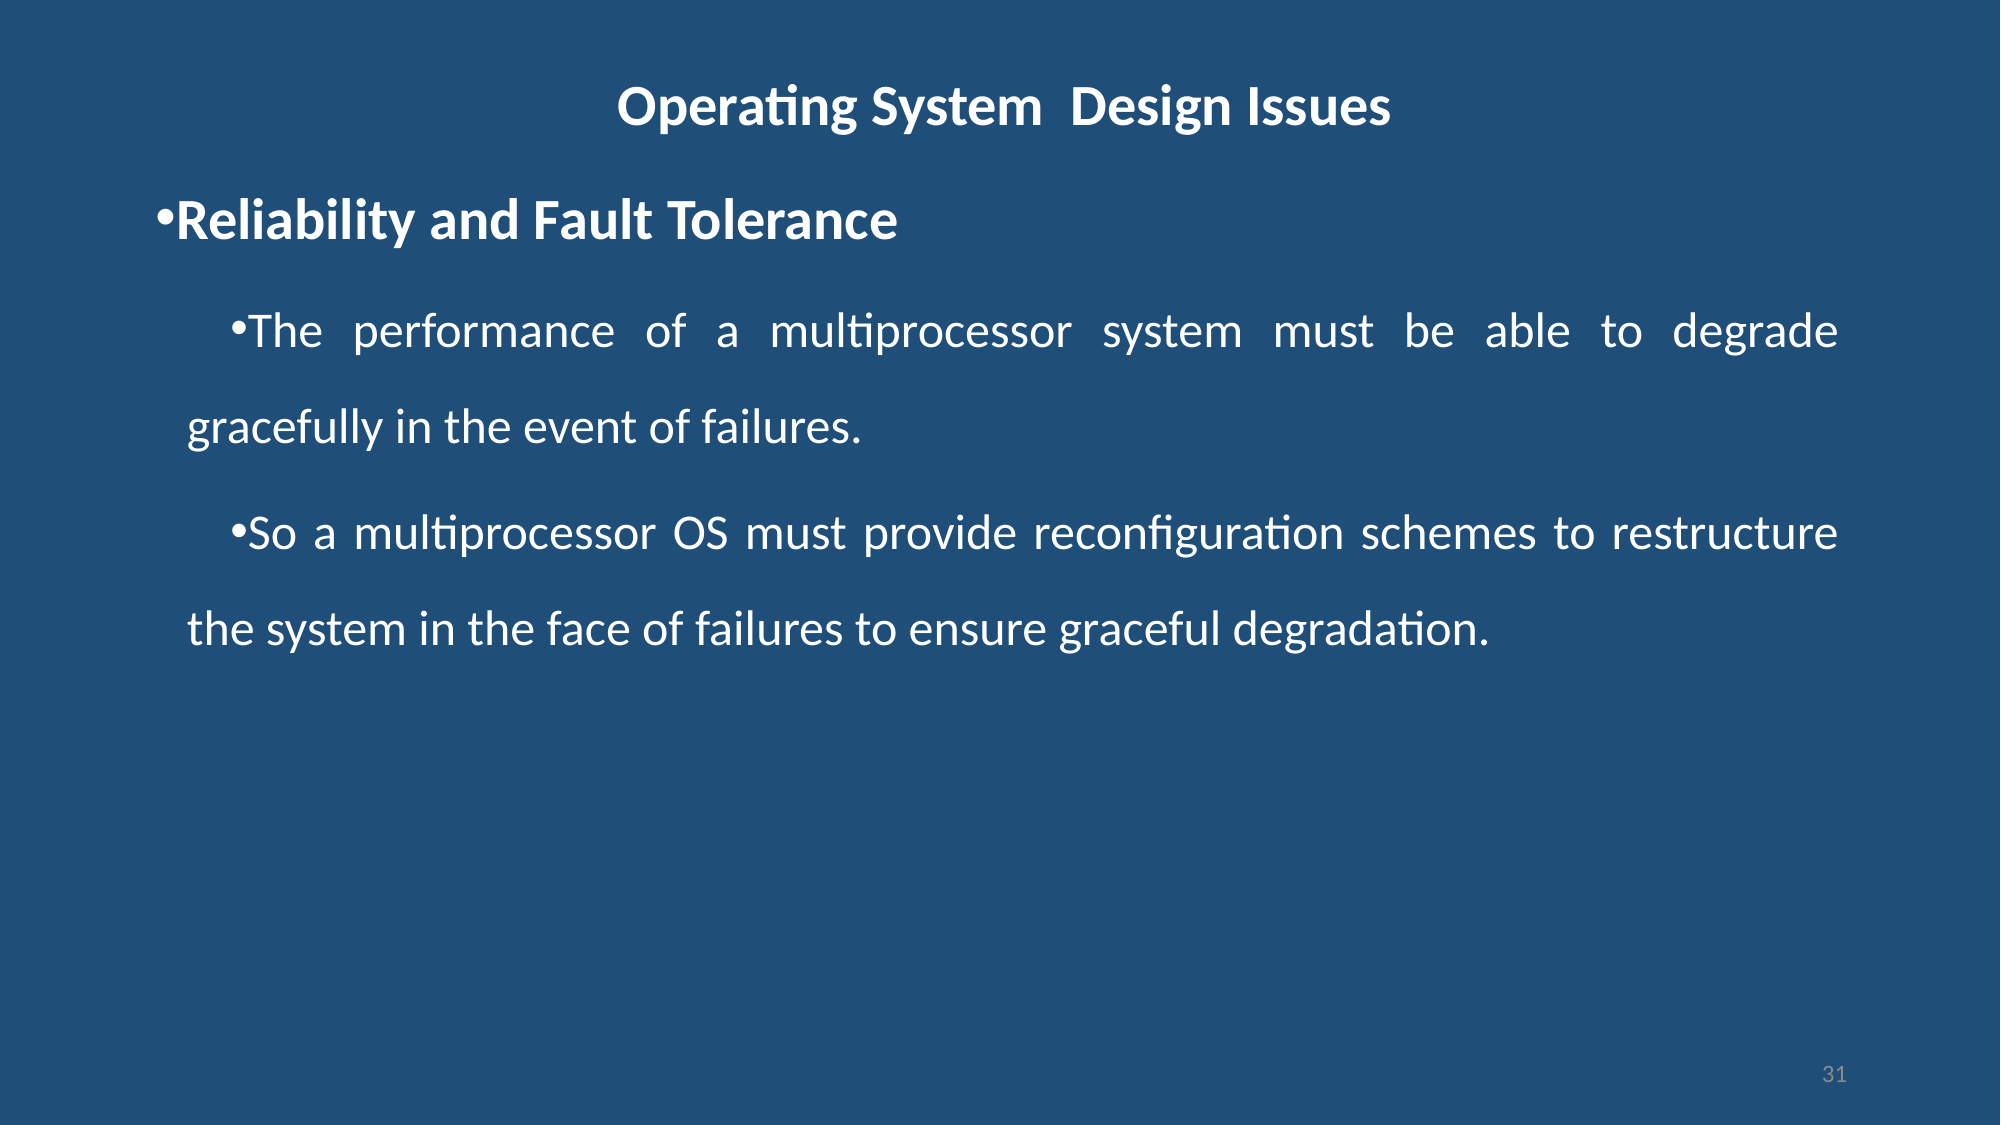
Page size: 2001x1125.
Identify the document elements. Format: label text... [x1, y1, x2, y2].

slide_number 31 [1412, 1042, 1863, 1103]
list Reliability and Fault Tolerance The performance of a multiprocessor system must be able to degrade gracefully in the event of failures. So a multiprocessor OS must provide reconfiguration schemes to restructure the system in the face of failures to ensure graceful degradation. [81, 131, 1855, 1089]
title Operating System Design Issues [142, 72, 1868, 140]
